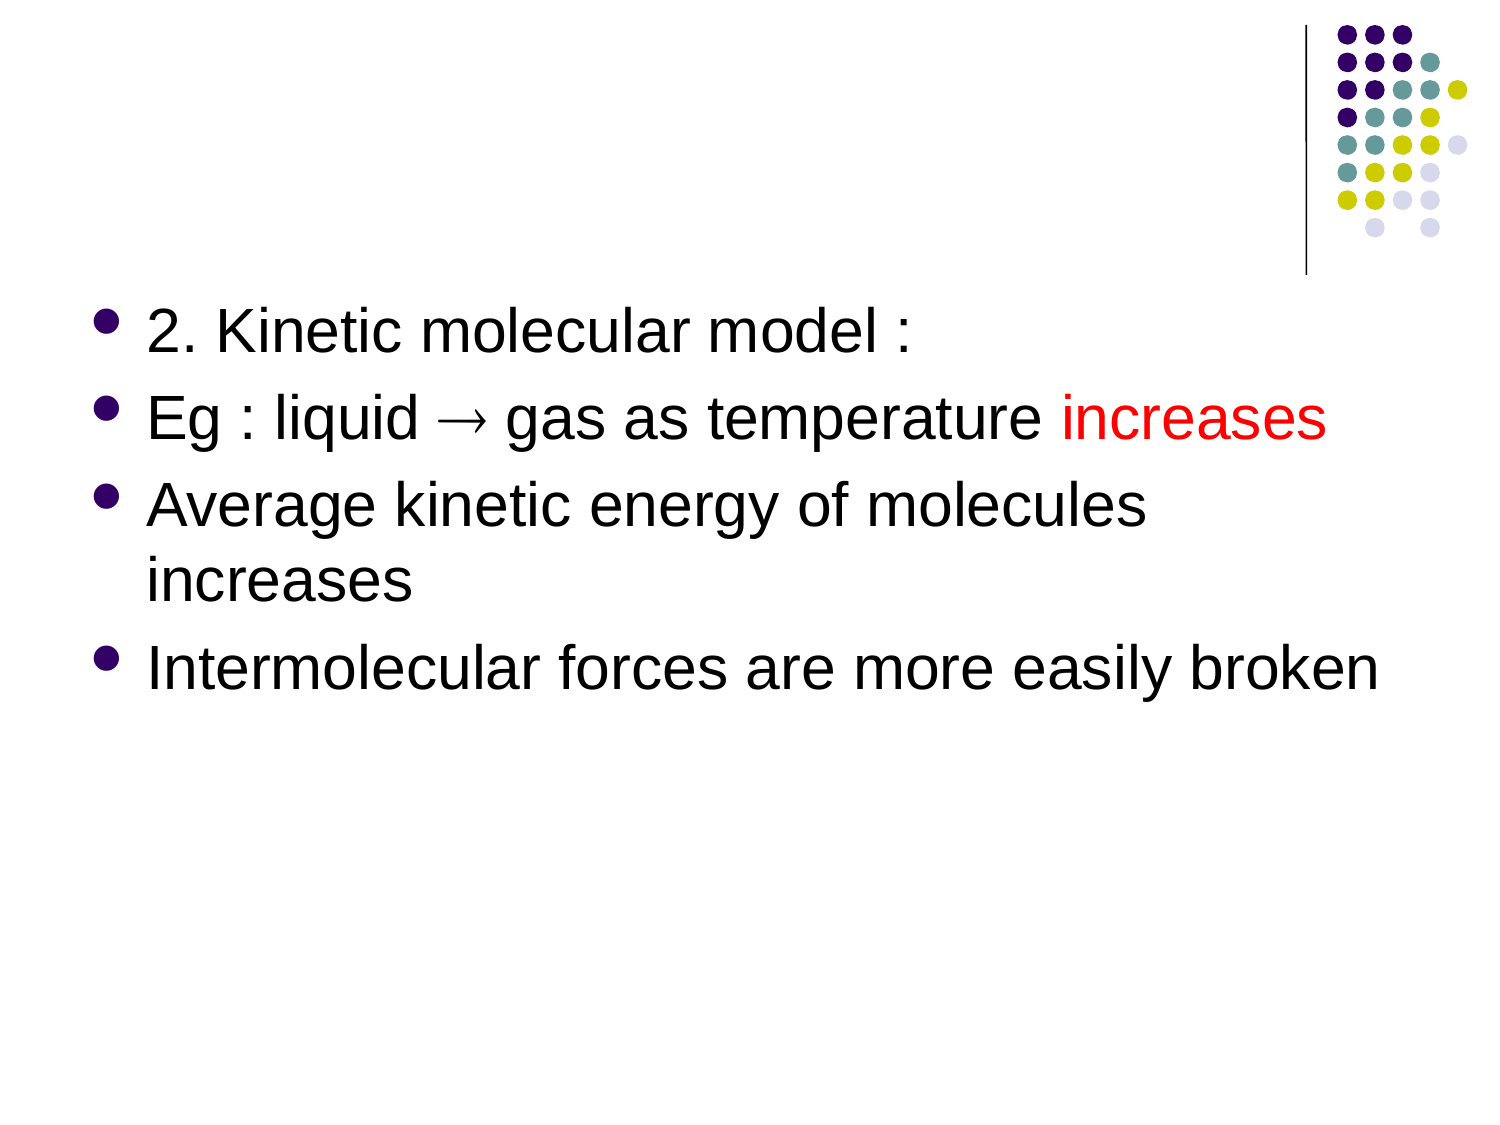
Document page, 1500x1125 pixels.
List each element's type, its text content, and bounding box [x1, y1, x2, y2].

list 2. Kinetic molecular model : Eg : liquid  gas as temperature increases Average kinetic energy of molecules increases Intermolecular forces are more easily broken [75, 282, 1425, 1006]
